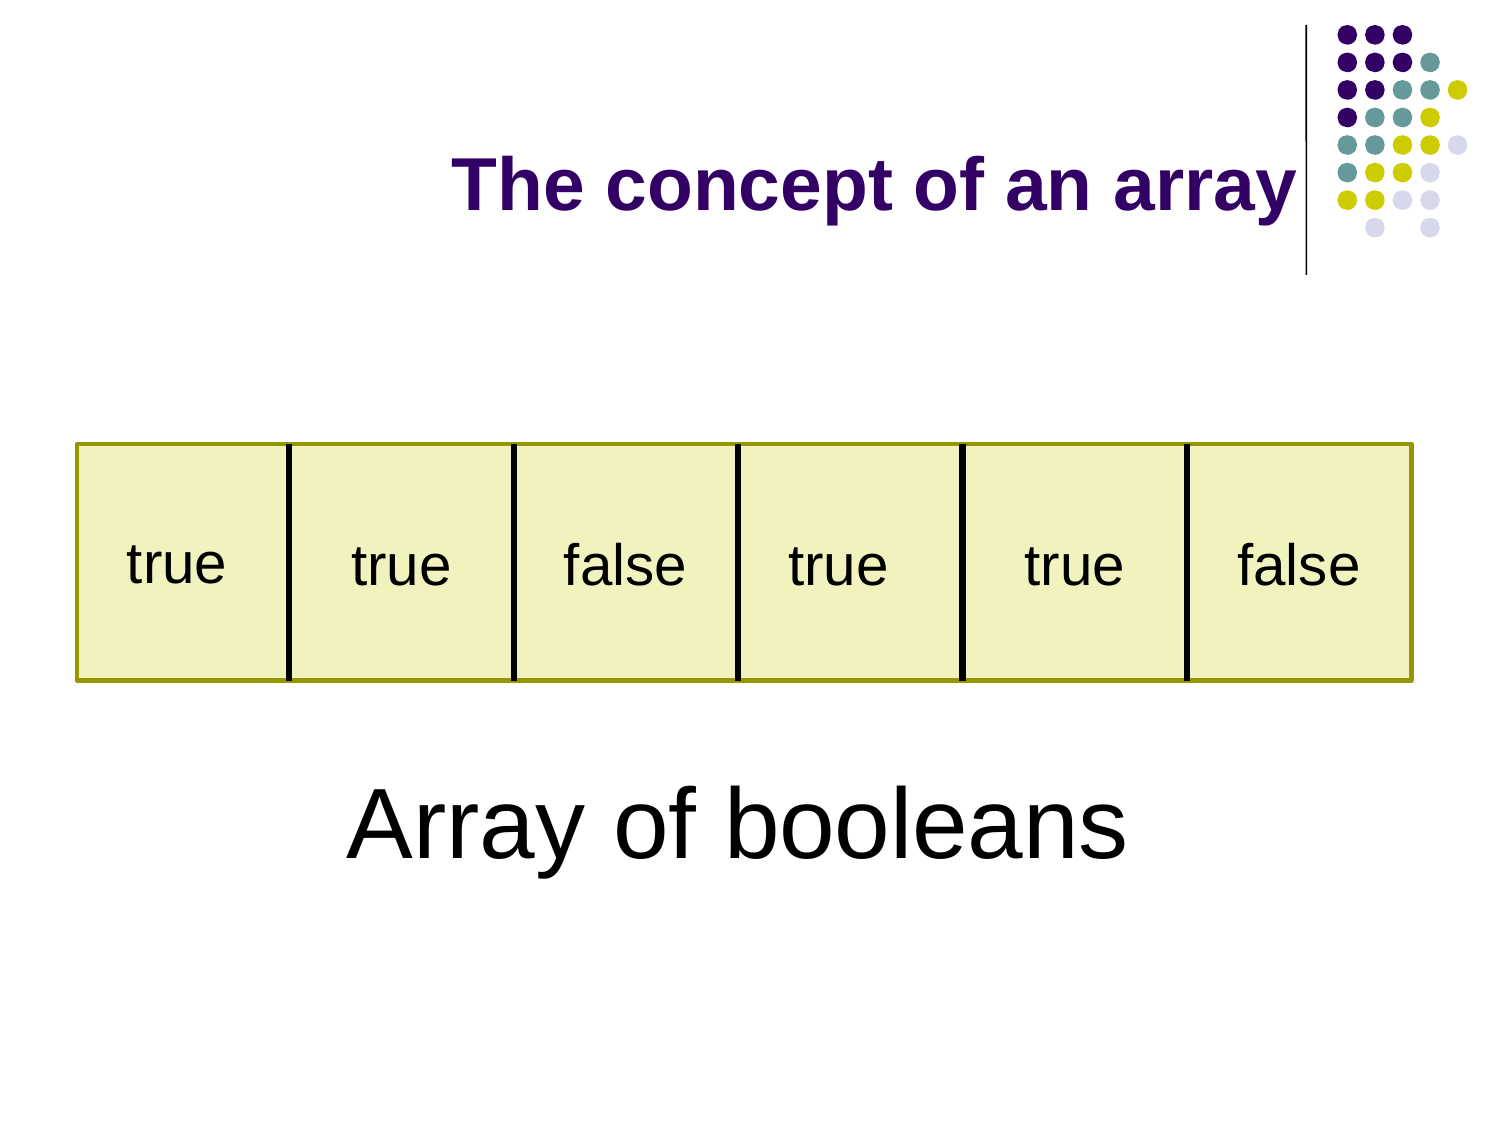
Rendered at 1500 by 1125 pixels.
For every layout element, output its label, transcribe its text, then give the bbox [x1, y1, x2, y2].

text_box true [112, 517, 254, 603]
text_box true [1009, 519, 1152, 605]
text_box false [1222, 519, 1388, 605]
text_box true [336, 519, 479, 605]
text_box false [549, 519, 733, 605]
text_box true [773, 519, 916, 605]
text_box Array of booleans [289, 751, 1187, 887]
text_box [75, 442, 1414, 683]
title The concept of an array [75, 20, 1313, 233]
